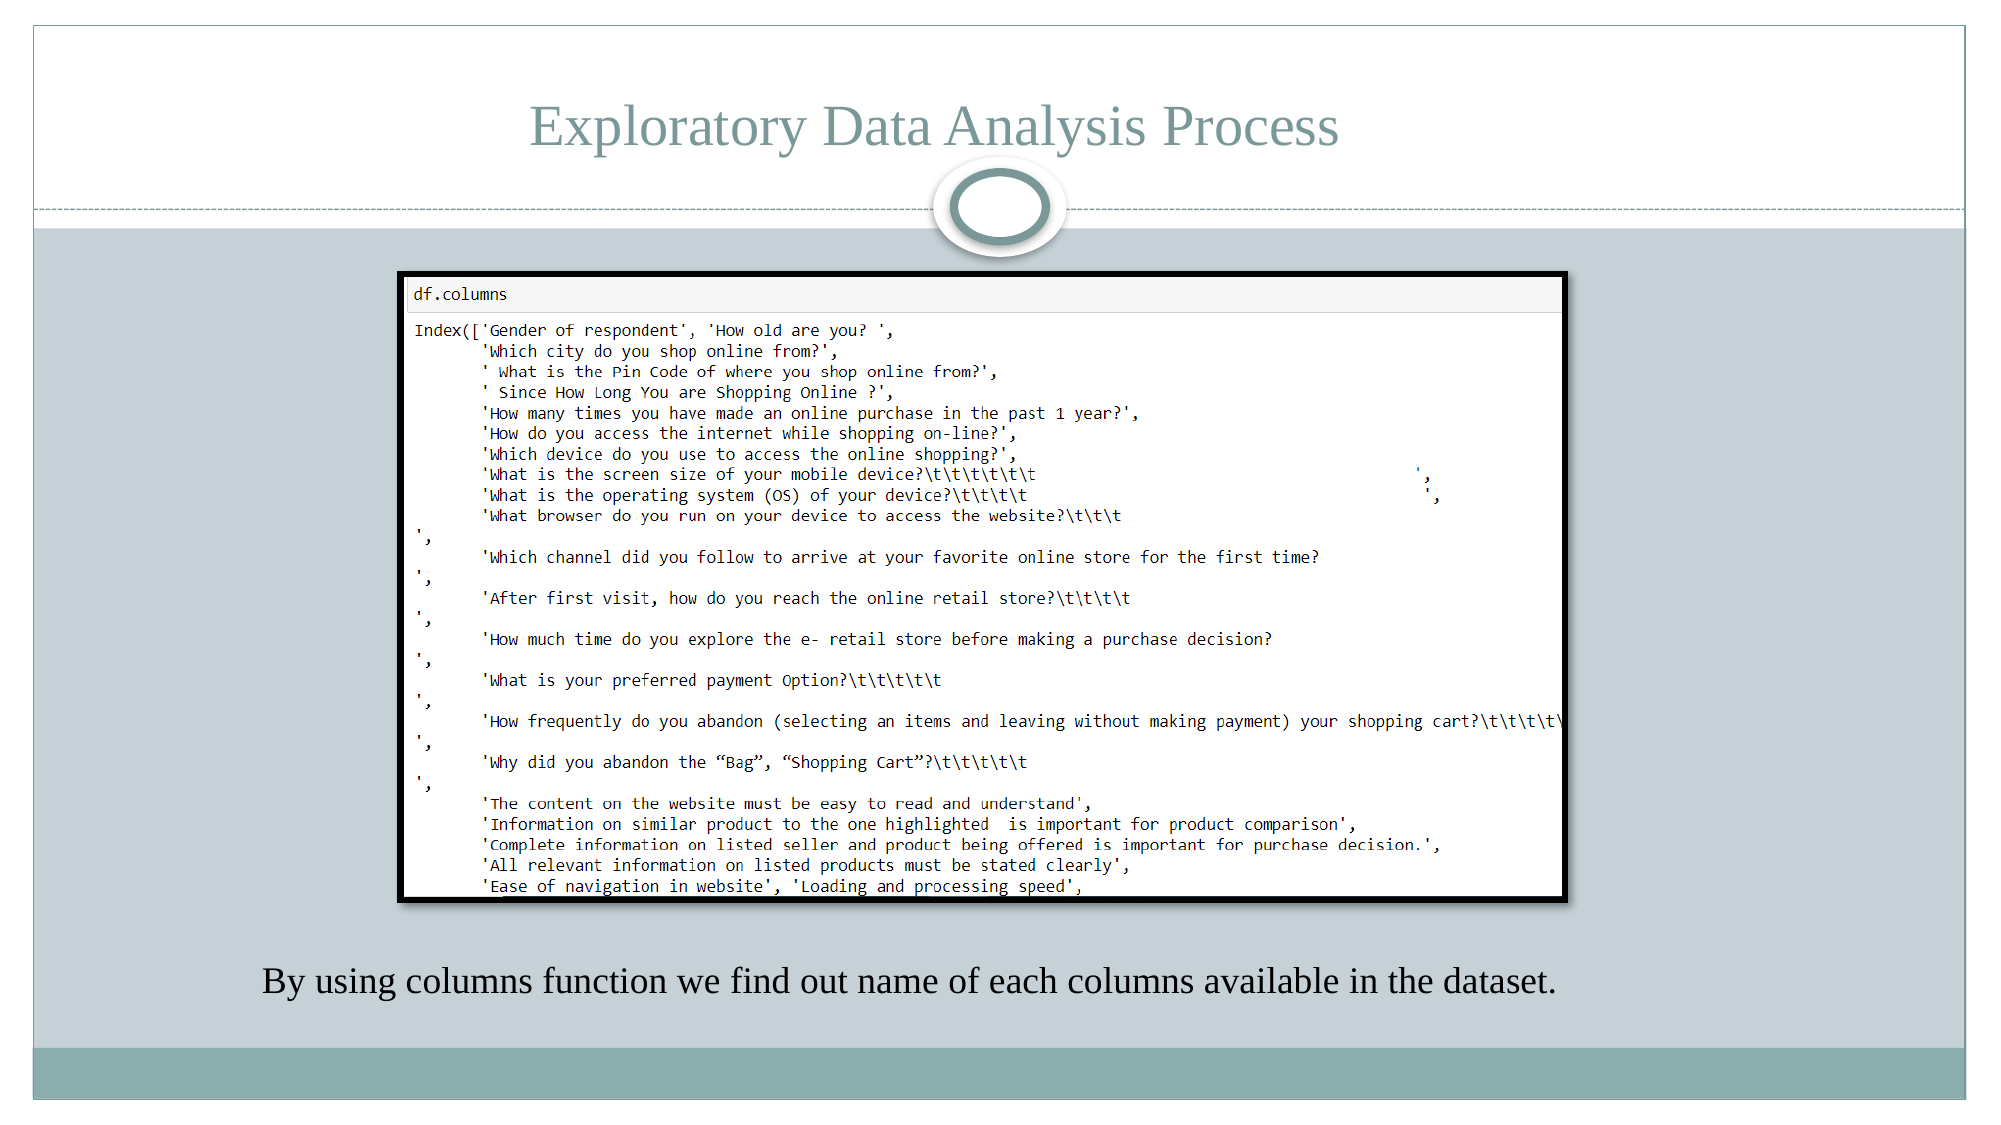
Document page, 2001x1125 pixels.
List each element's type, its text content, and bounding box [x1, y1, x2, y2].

text_box By using columns function we find out name of each columns available in the dataset. [247, 948, 1902, 1009]
title Exploratory Data Analysis Process [137, 59, 1733, 165]
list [403, 276, 1562, 898]
